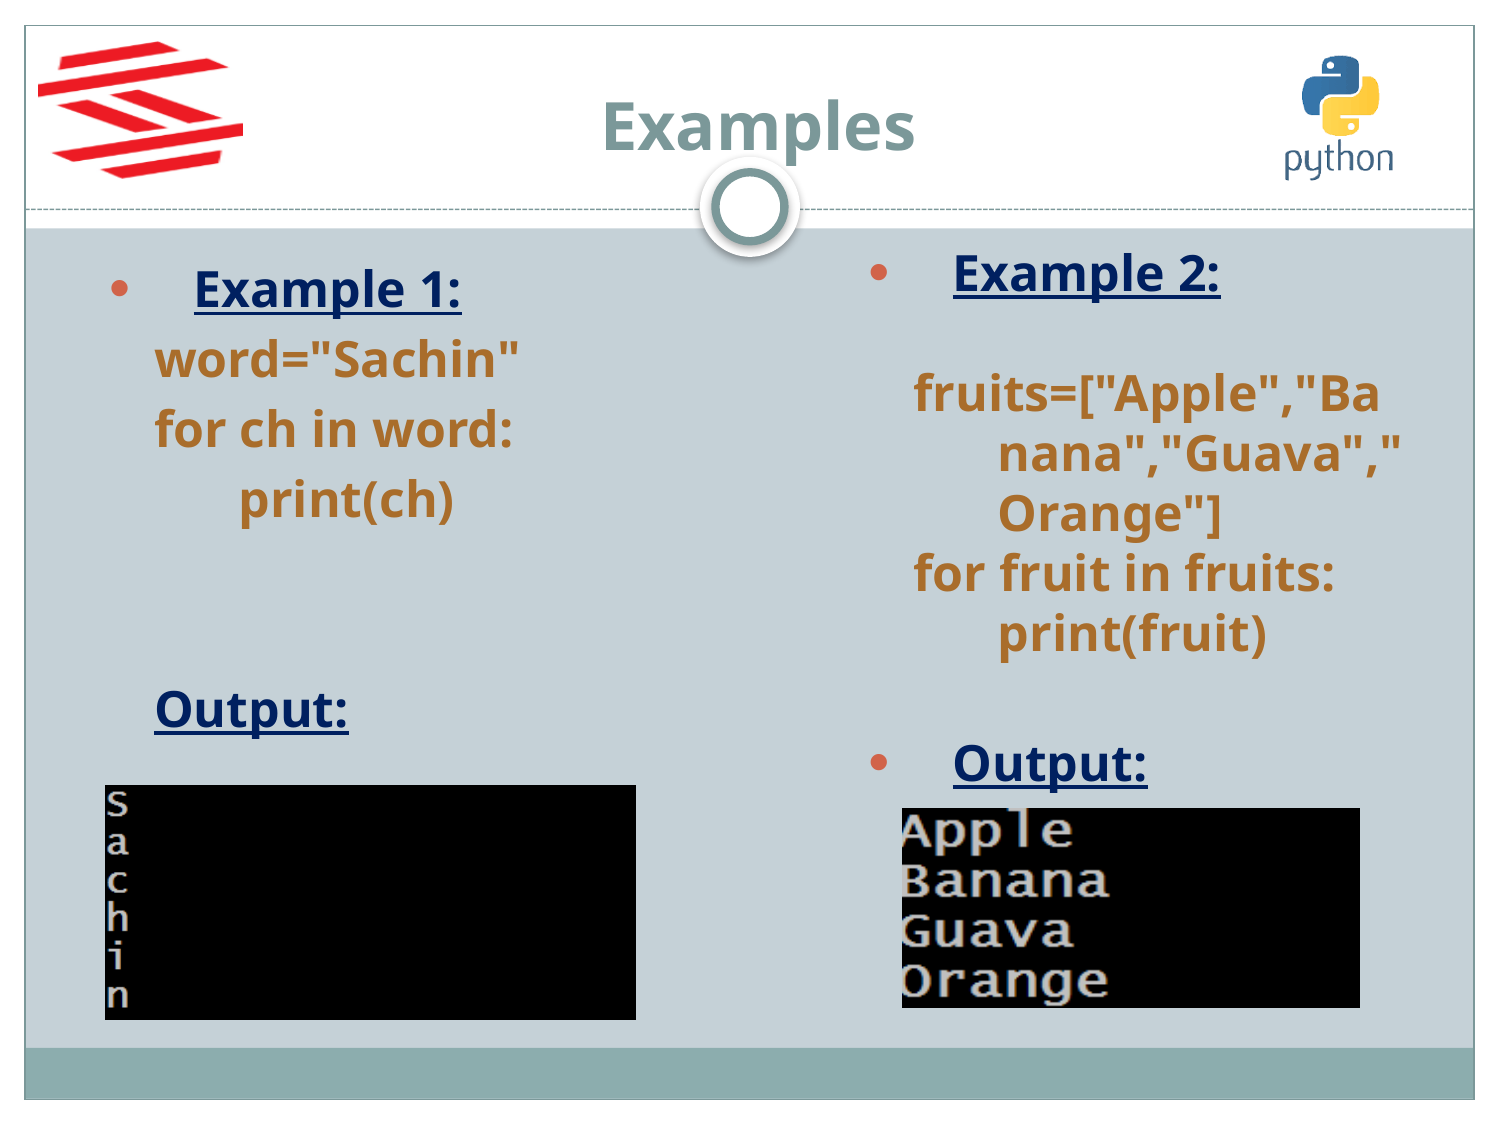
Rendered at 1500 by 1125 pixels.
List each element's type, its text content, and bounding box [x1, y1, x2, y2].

picture [37, 40, 243, 185]
title Examples [248, 46, 1459, 172]
picture [105, 784, 637, 1020]
list Example 1: word="Sachin" for ch in word: print(ch) Output: [49, 250, 1445, 1047]
picture [902, 808, 1360, 1008]
picture [1206, 53, 1471, 186]
text_box Example 2: fruits=["Apple","Banana","Guava","Orange"] for fruit in fruits: print(fruit) Output: [808, 234, 1418, 1031]
